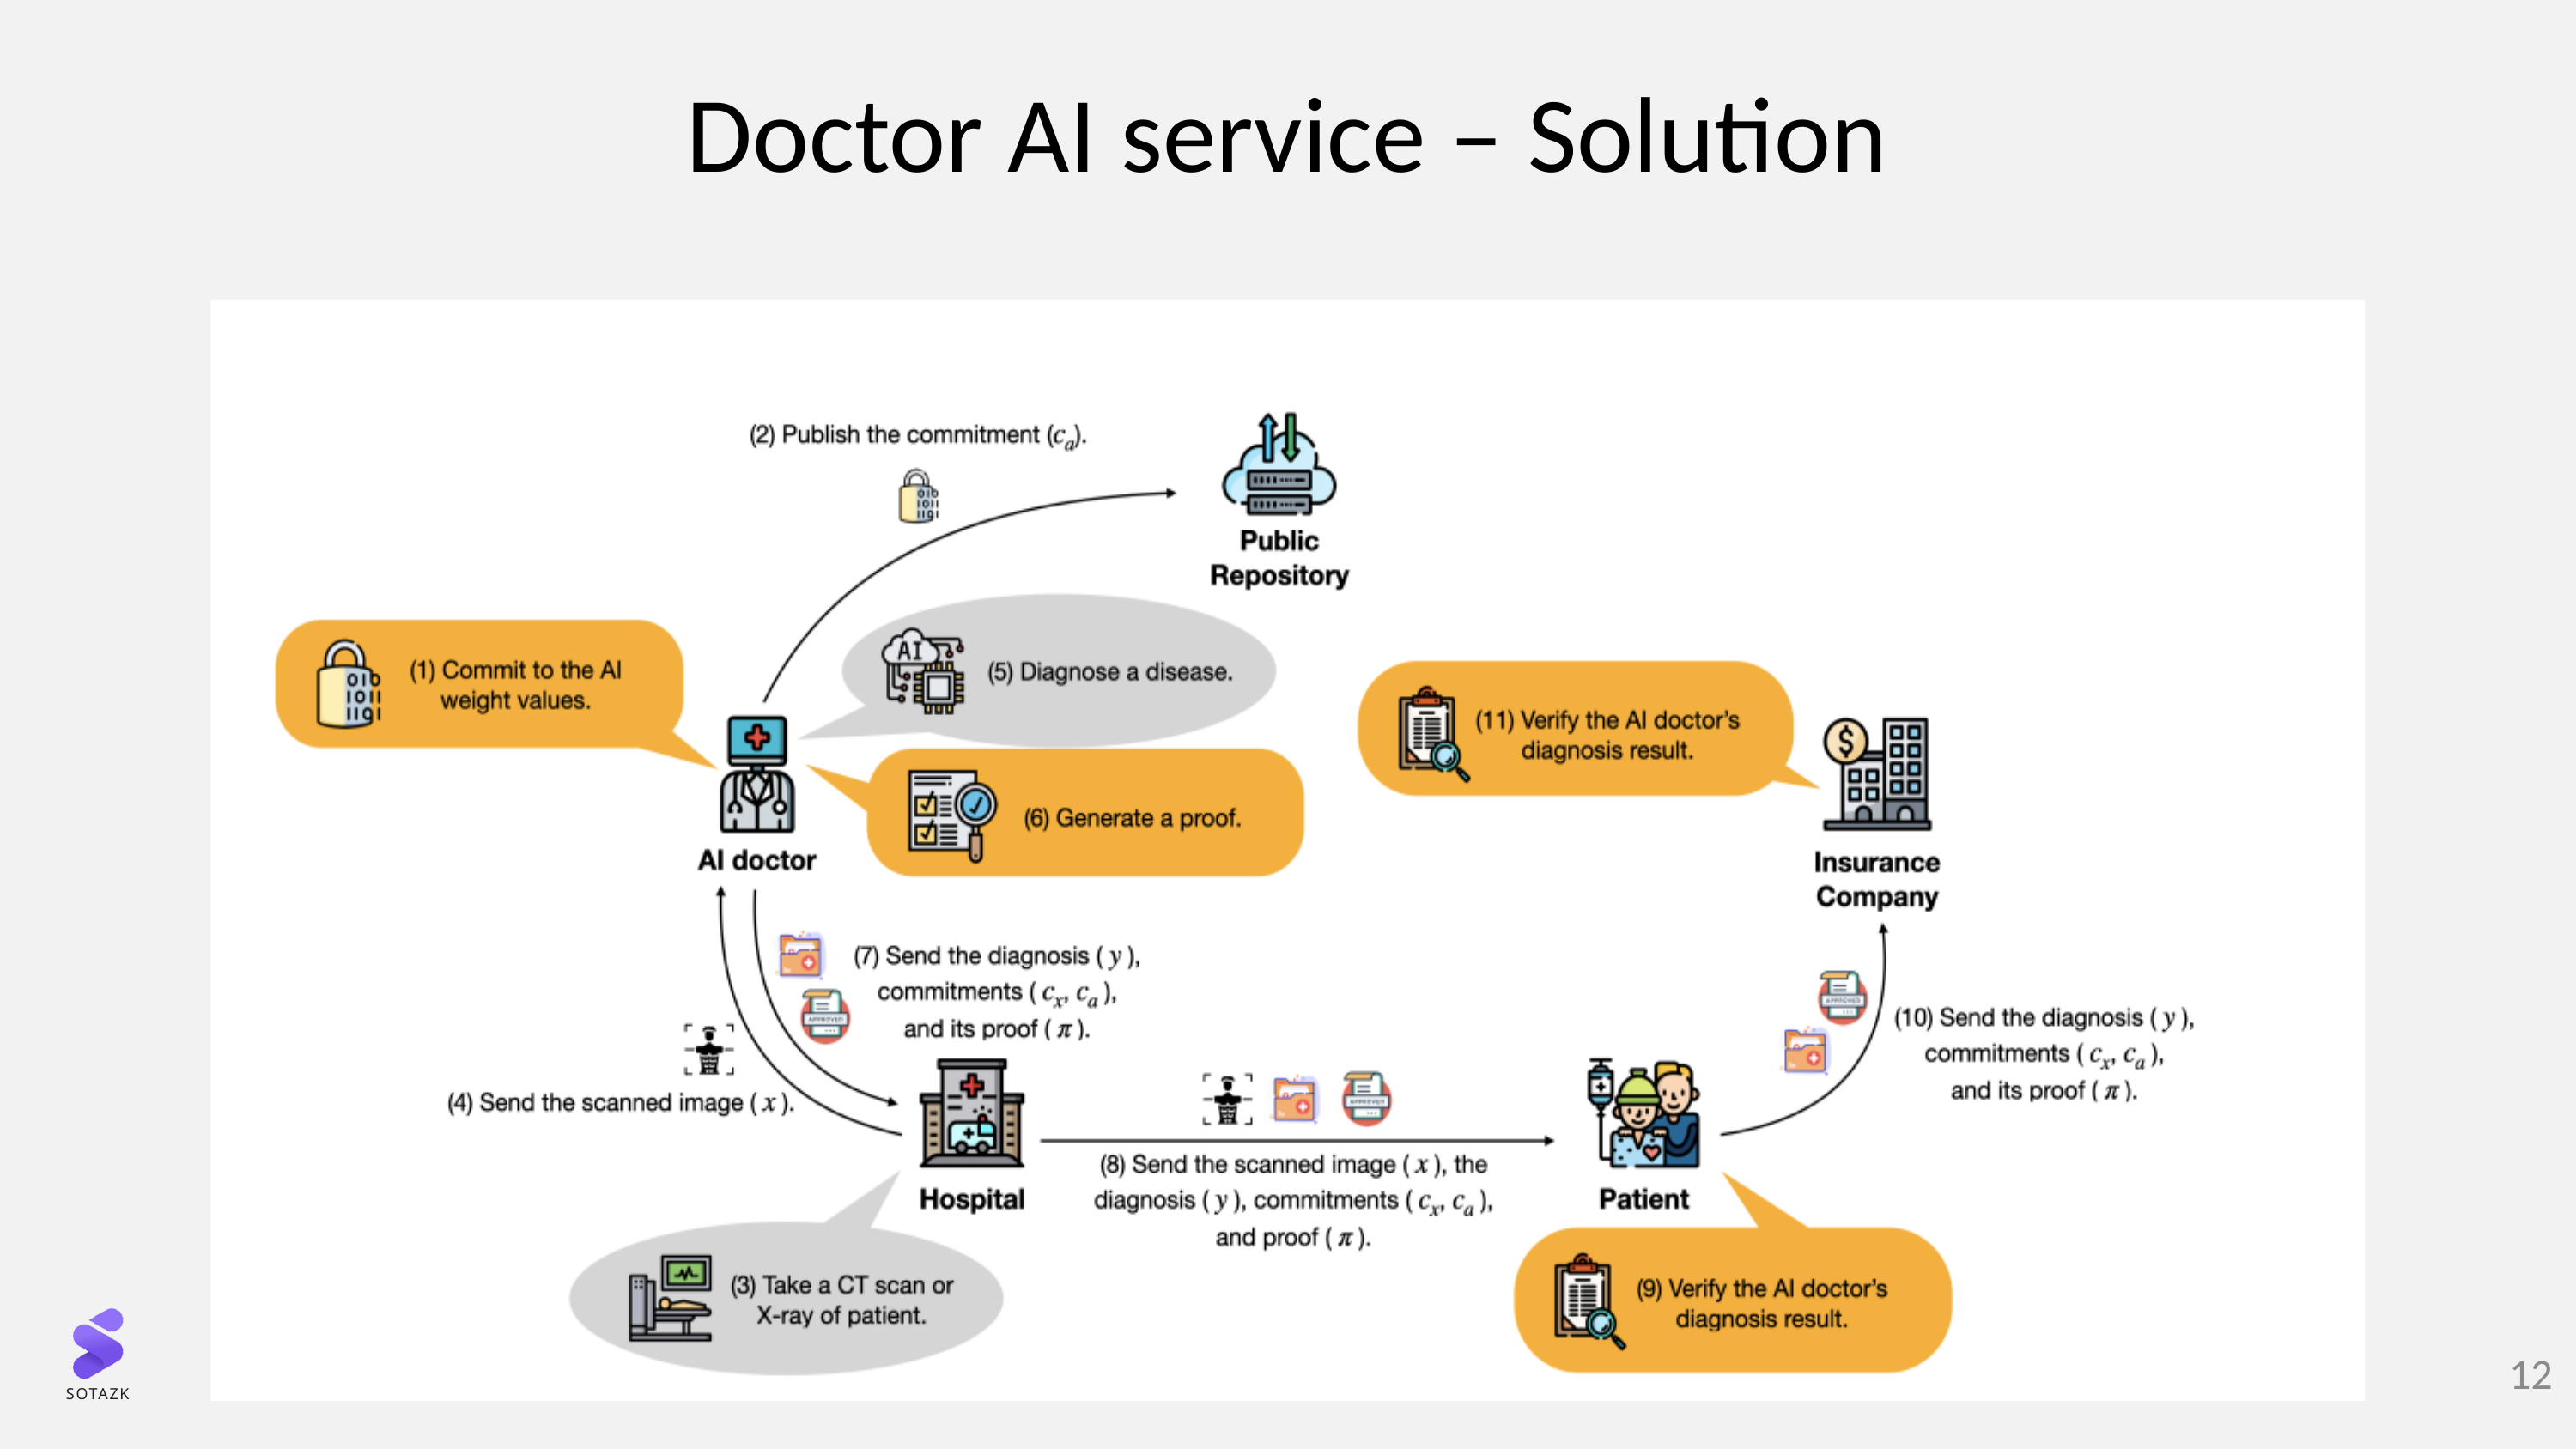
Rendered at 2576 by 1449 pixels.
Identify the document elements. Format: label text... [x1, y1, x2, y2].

text_box [210, 300, 2366, 1401]
picture [58, 1303, 138, 1384]
slide_number 12 [2366, 1346, 2566, 1398]
title Doctor AI service – Solution [617, 48, 1959, 209]
